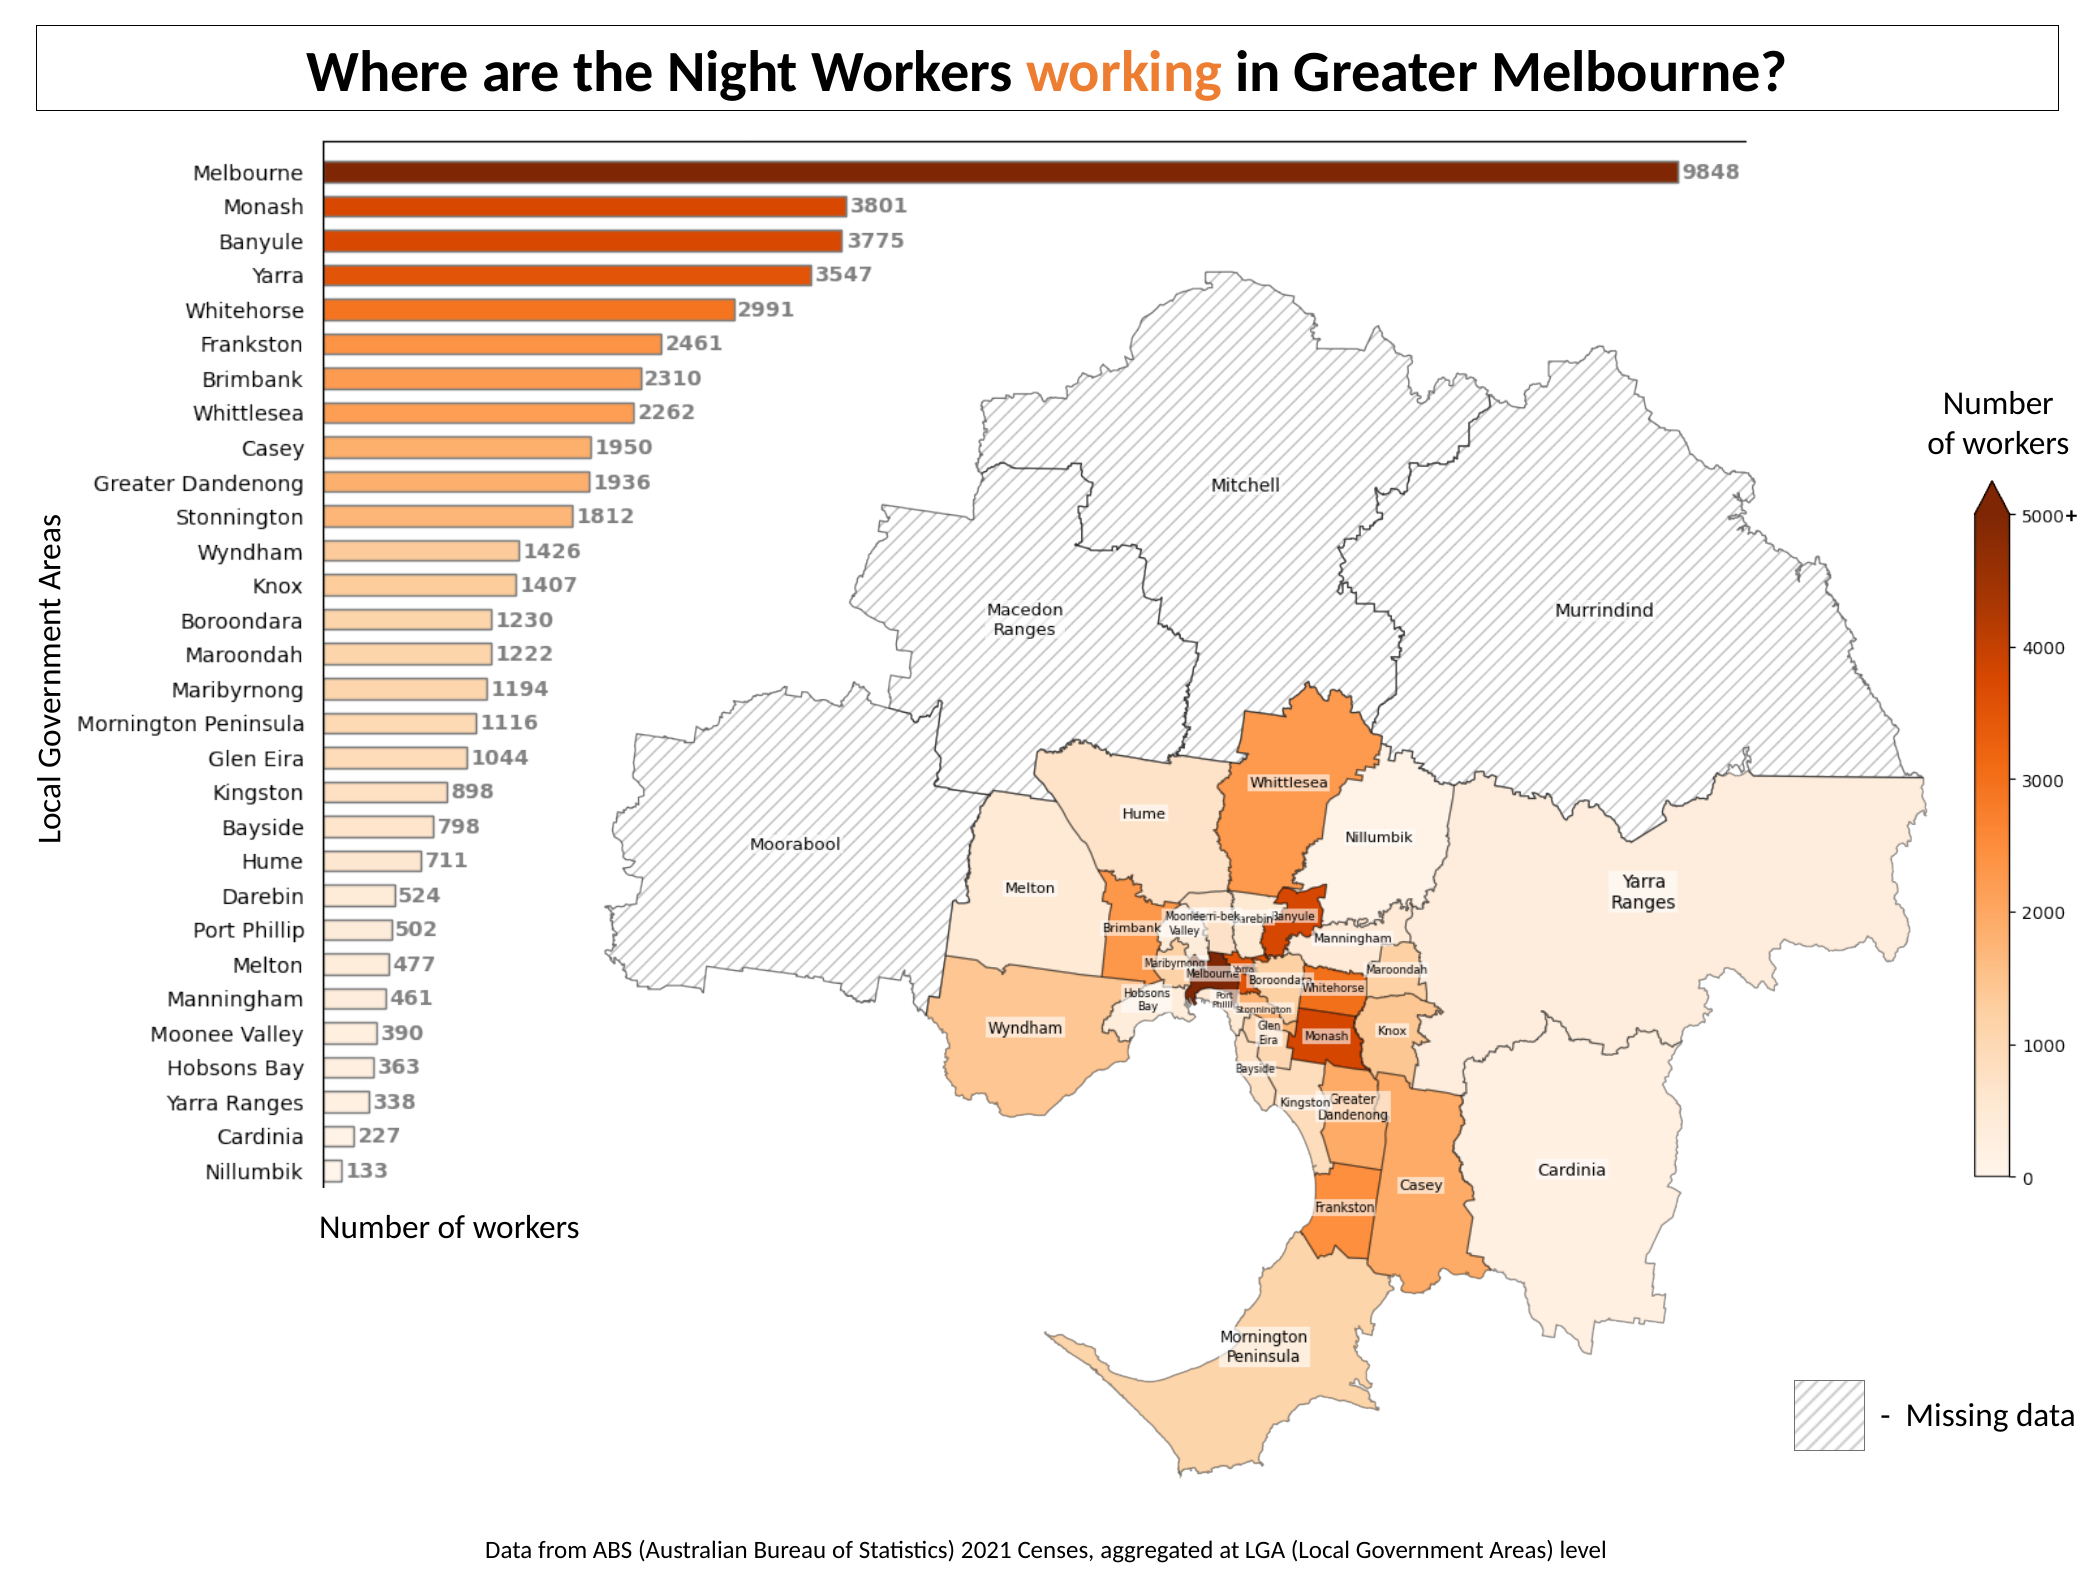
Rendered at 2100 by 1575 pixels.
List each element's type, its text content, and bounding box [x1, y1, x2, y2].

text_box + [2067, 492, 2093, 535]
text_box Number of workers [304, 1198, 526, 1253]
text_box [1794, 1380, 2097, 1451]
text_box Data from ABS (Australian Bureau of Statistics) 2021 Censes, aggregated at LGA (Local Government Areas) level [36, 1525, 2059, 1571]
text_box Number of workers [1934, 374, 2088, 469]
text_box Where are the Night Workers working in Greater Melbourne? [36, 25, 2059, 111]
text_box Local Government Areas [19, 473, 74, 886]
picture [1966, 474, 2067, 1191]
picture [74, 137, 1934, 1551]
